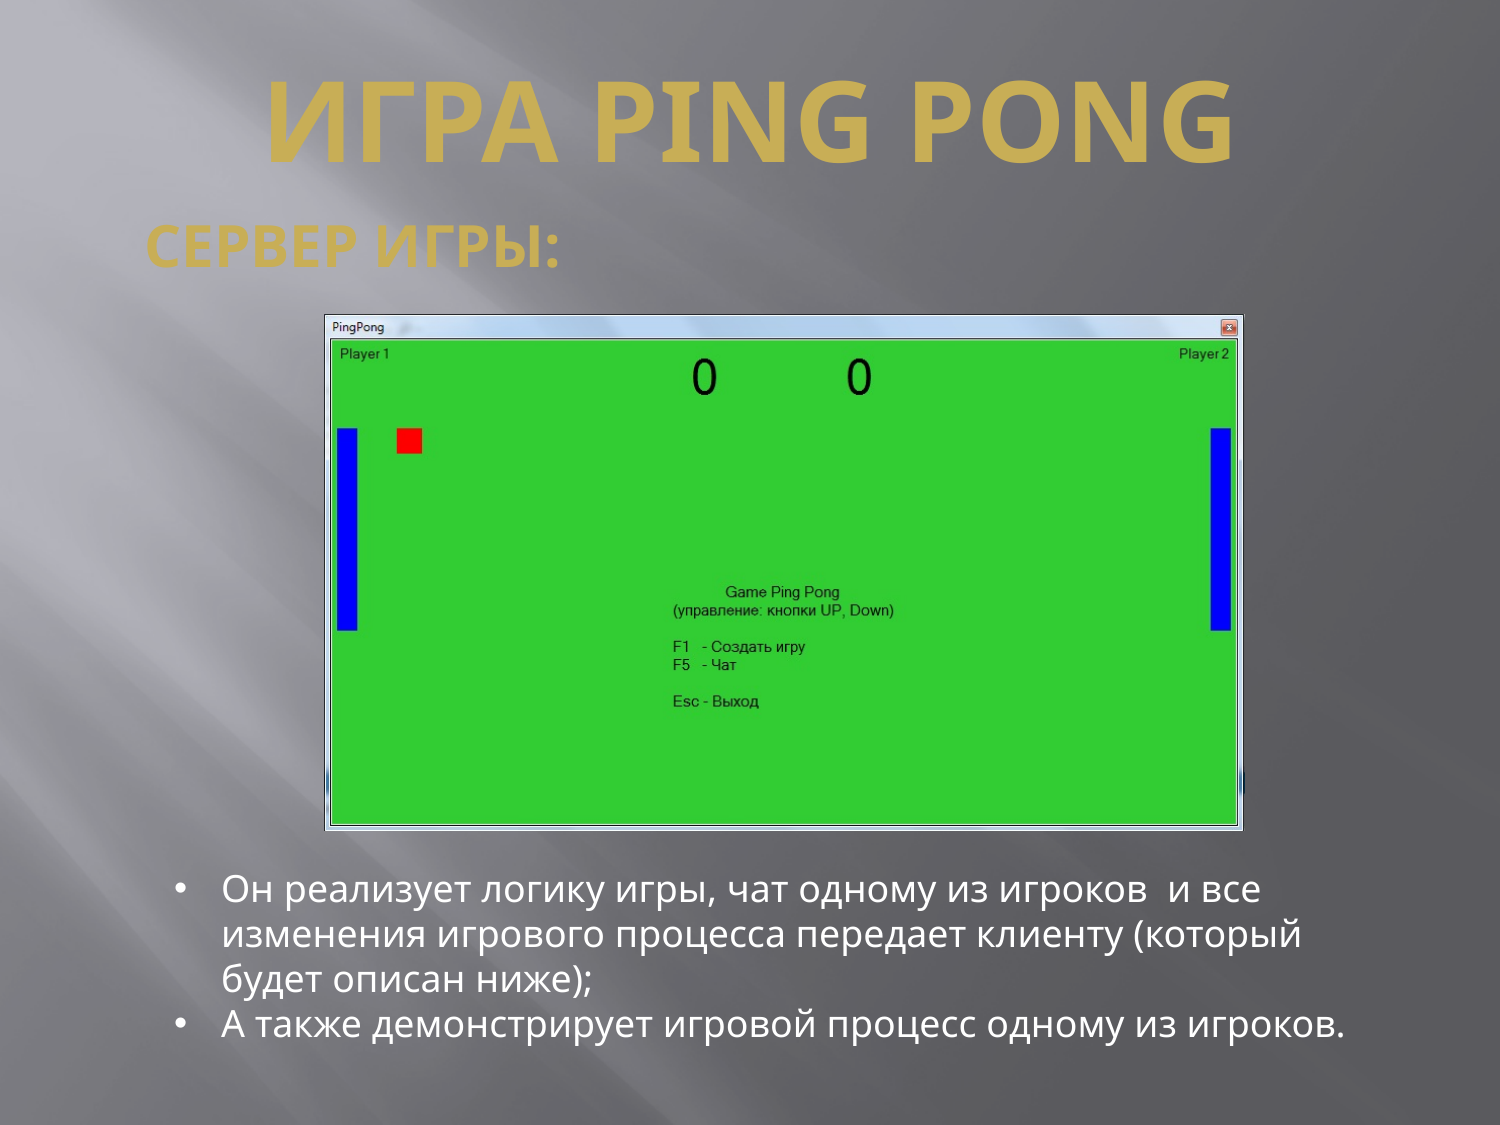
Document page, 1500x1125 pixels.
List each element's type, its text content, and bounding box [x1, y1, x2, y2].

text_box Он реализует логику игры, чат одному из игроков и все изменения игрового процесса передает клиенту (который будет описан ниже); А также демонстрирует игровой процесс одному из игроков. [159, 857, 1365, 1053]
picture [324, 314, 1246, 831]
text_box Игра ping pong [246, 42, 1254, 193]
text_box Сервер игры: [129, 201, 576, 287]
